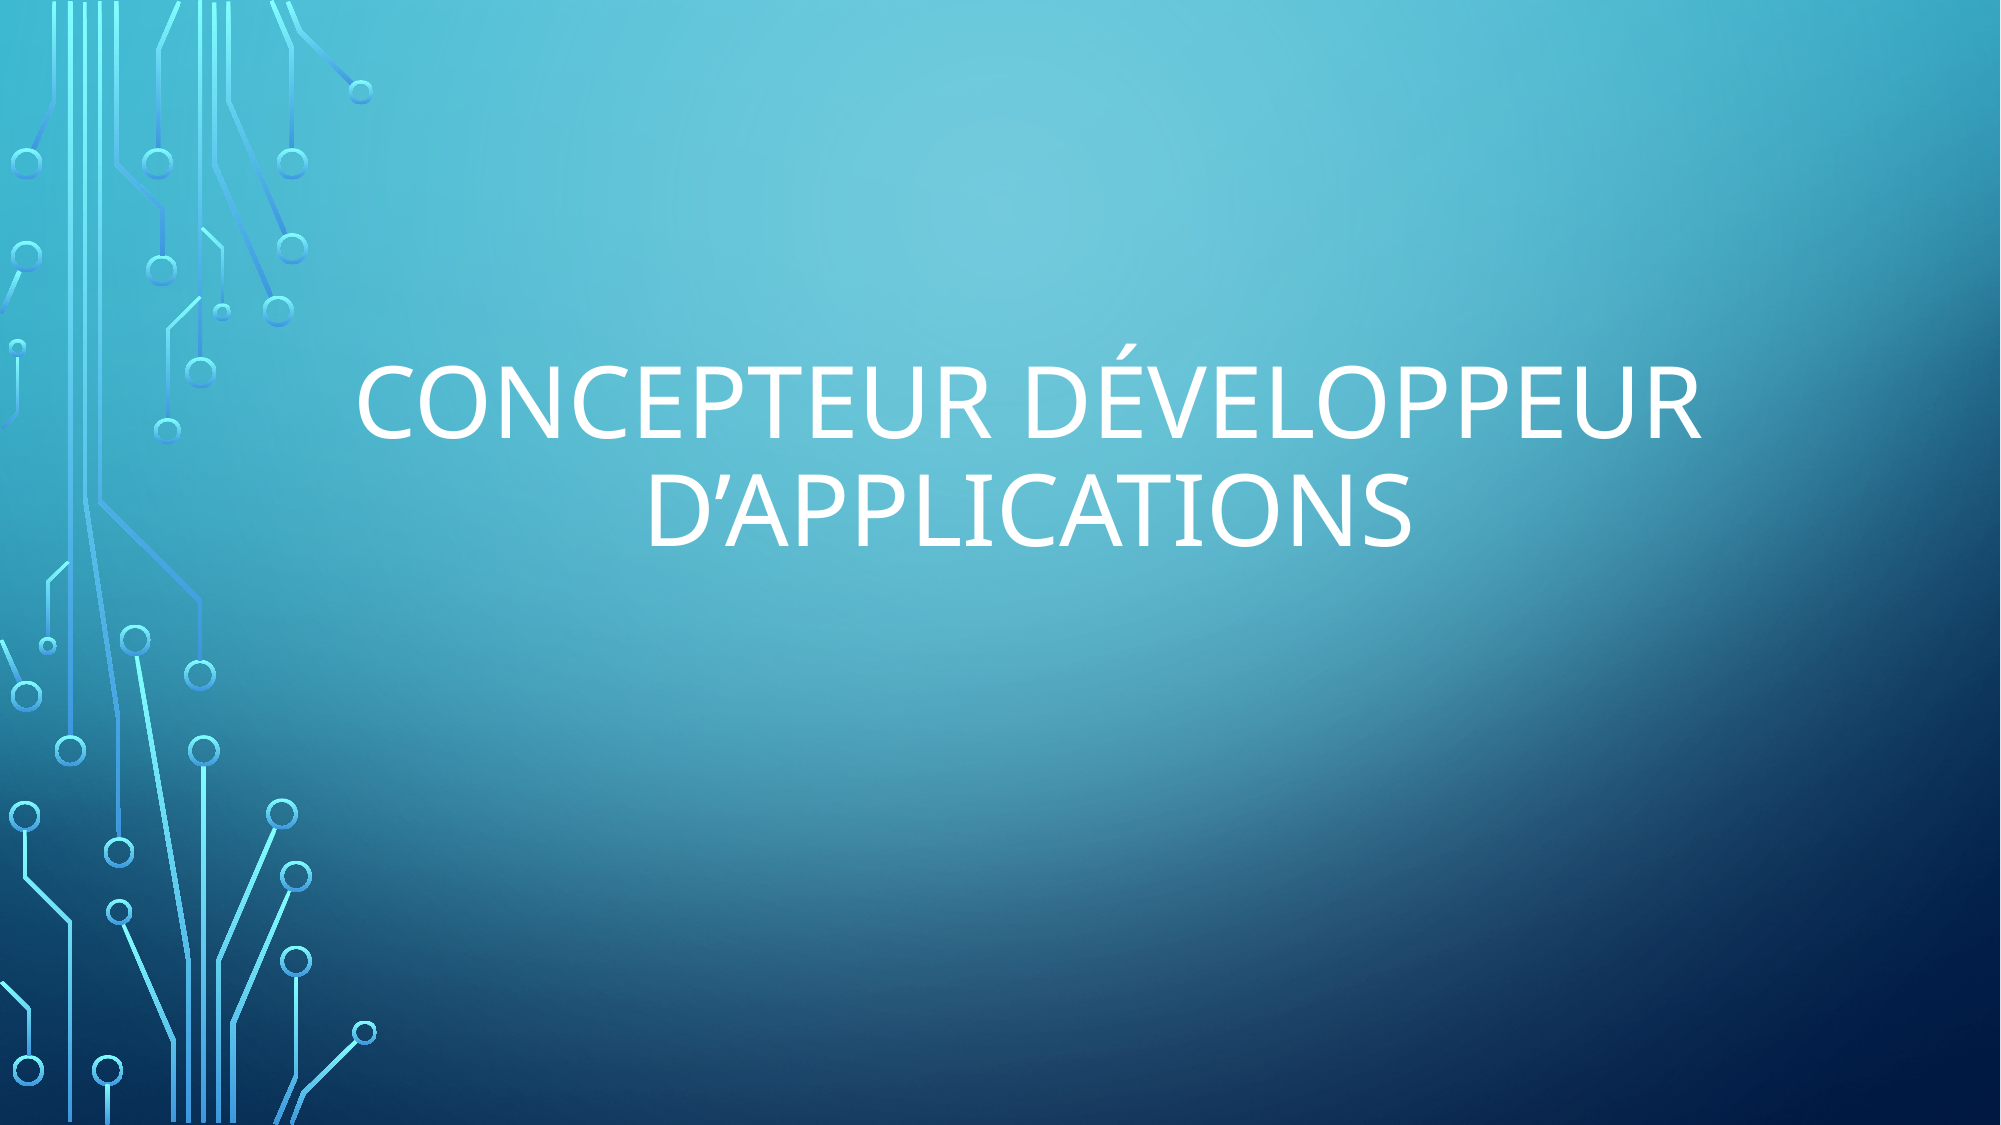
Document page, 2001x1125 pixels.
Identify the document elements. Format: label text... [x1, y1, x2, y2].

title concepteur développeur d’applications [307, 184, 1750, 576]
